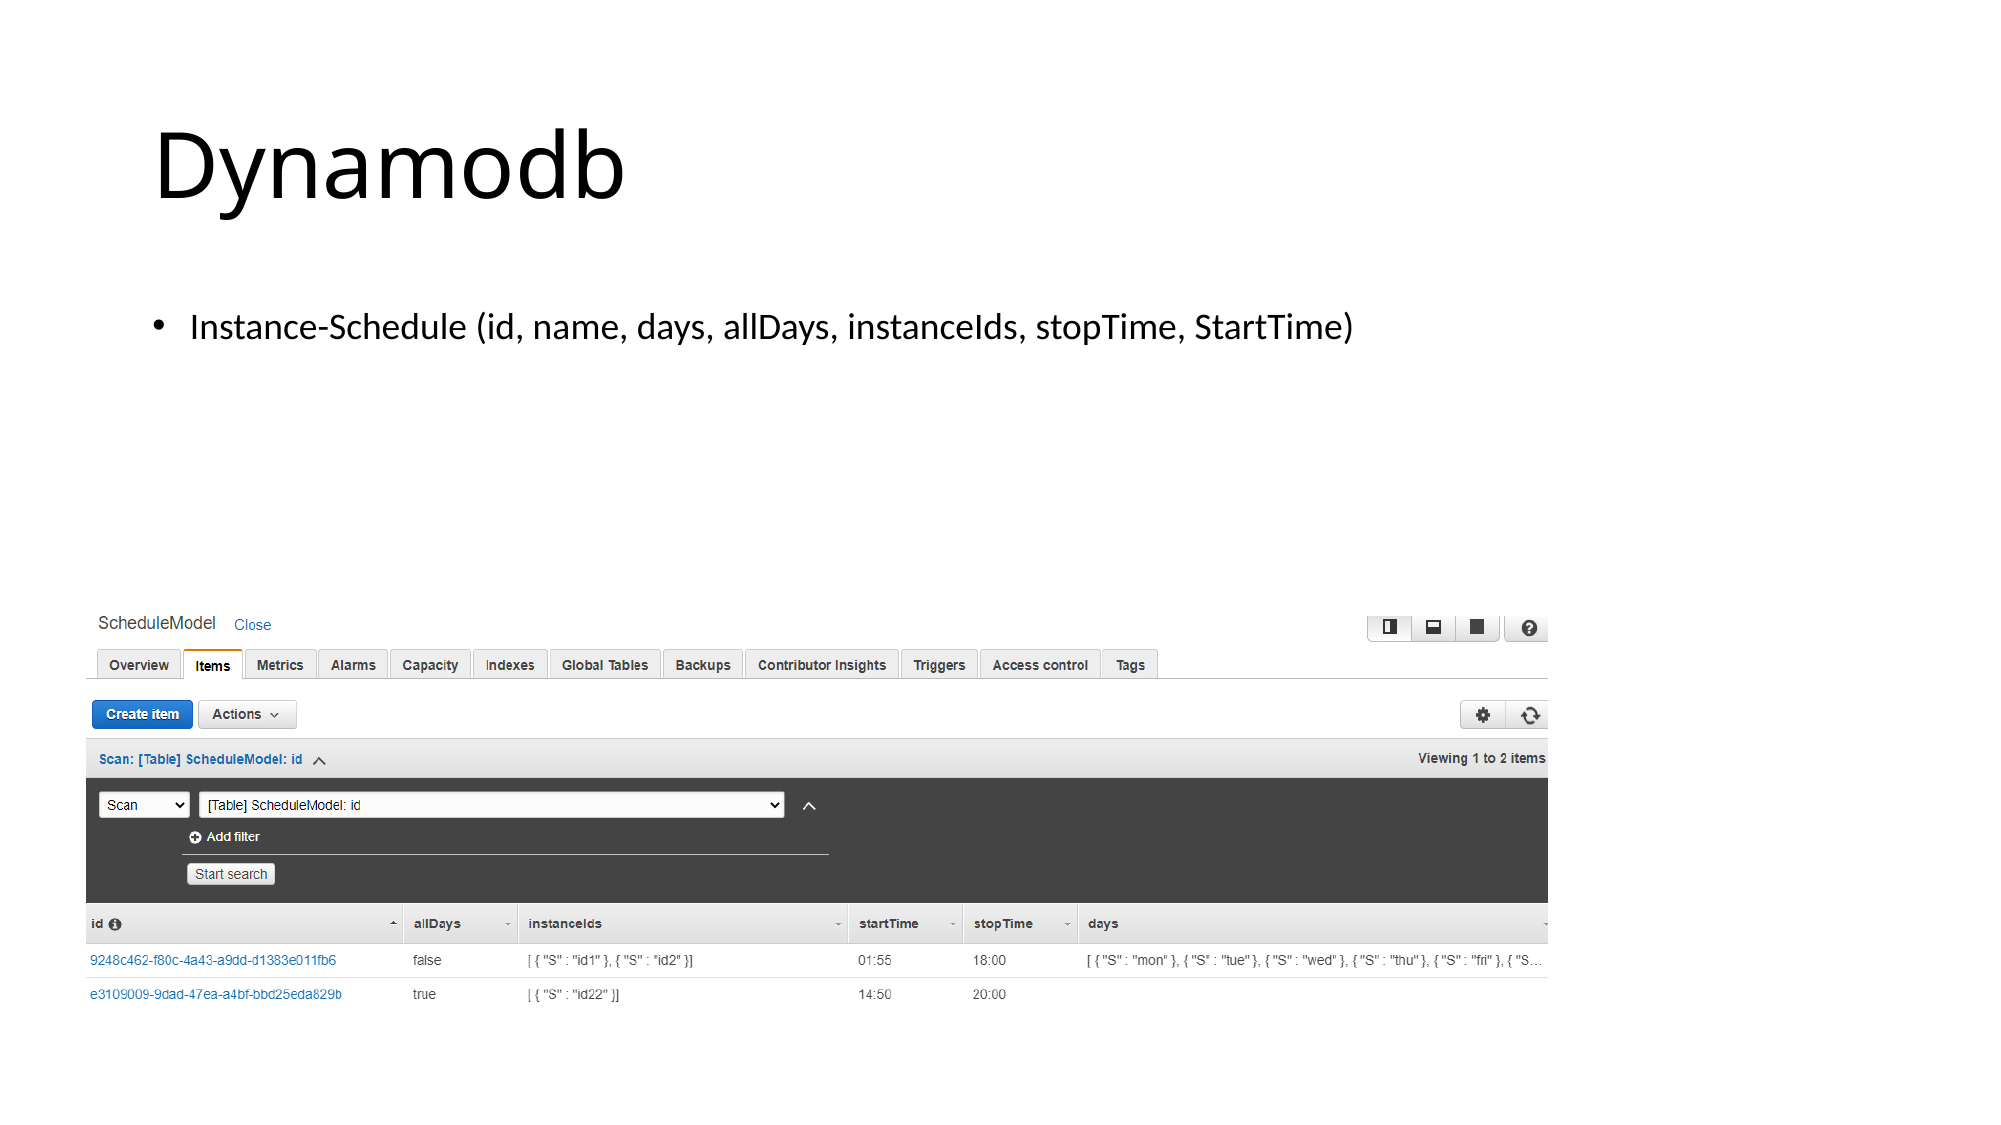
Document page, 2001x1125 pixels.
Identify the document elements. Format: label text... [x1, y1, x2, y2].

title Dynamodb [137, 59, 1863, 278]
picture [84, 616, 1548, 1011]
list Instance-Schedule (id, name, days, allDays, instanceIds, stopTime, StartTime) [137, 299, 1863, 733]
